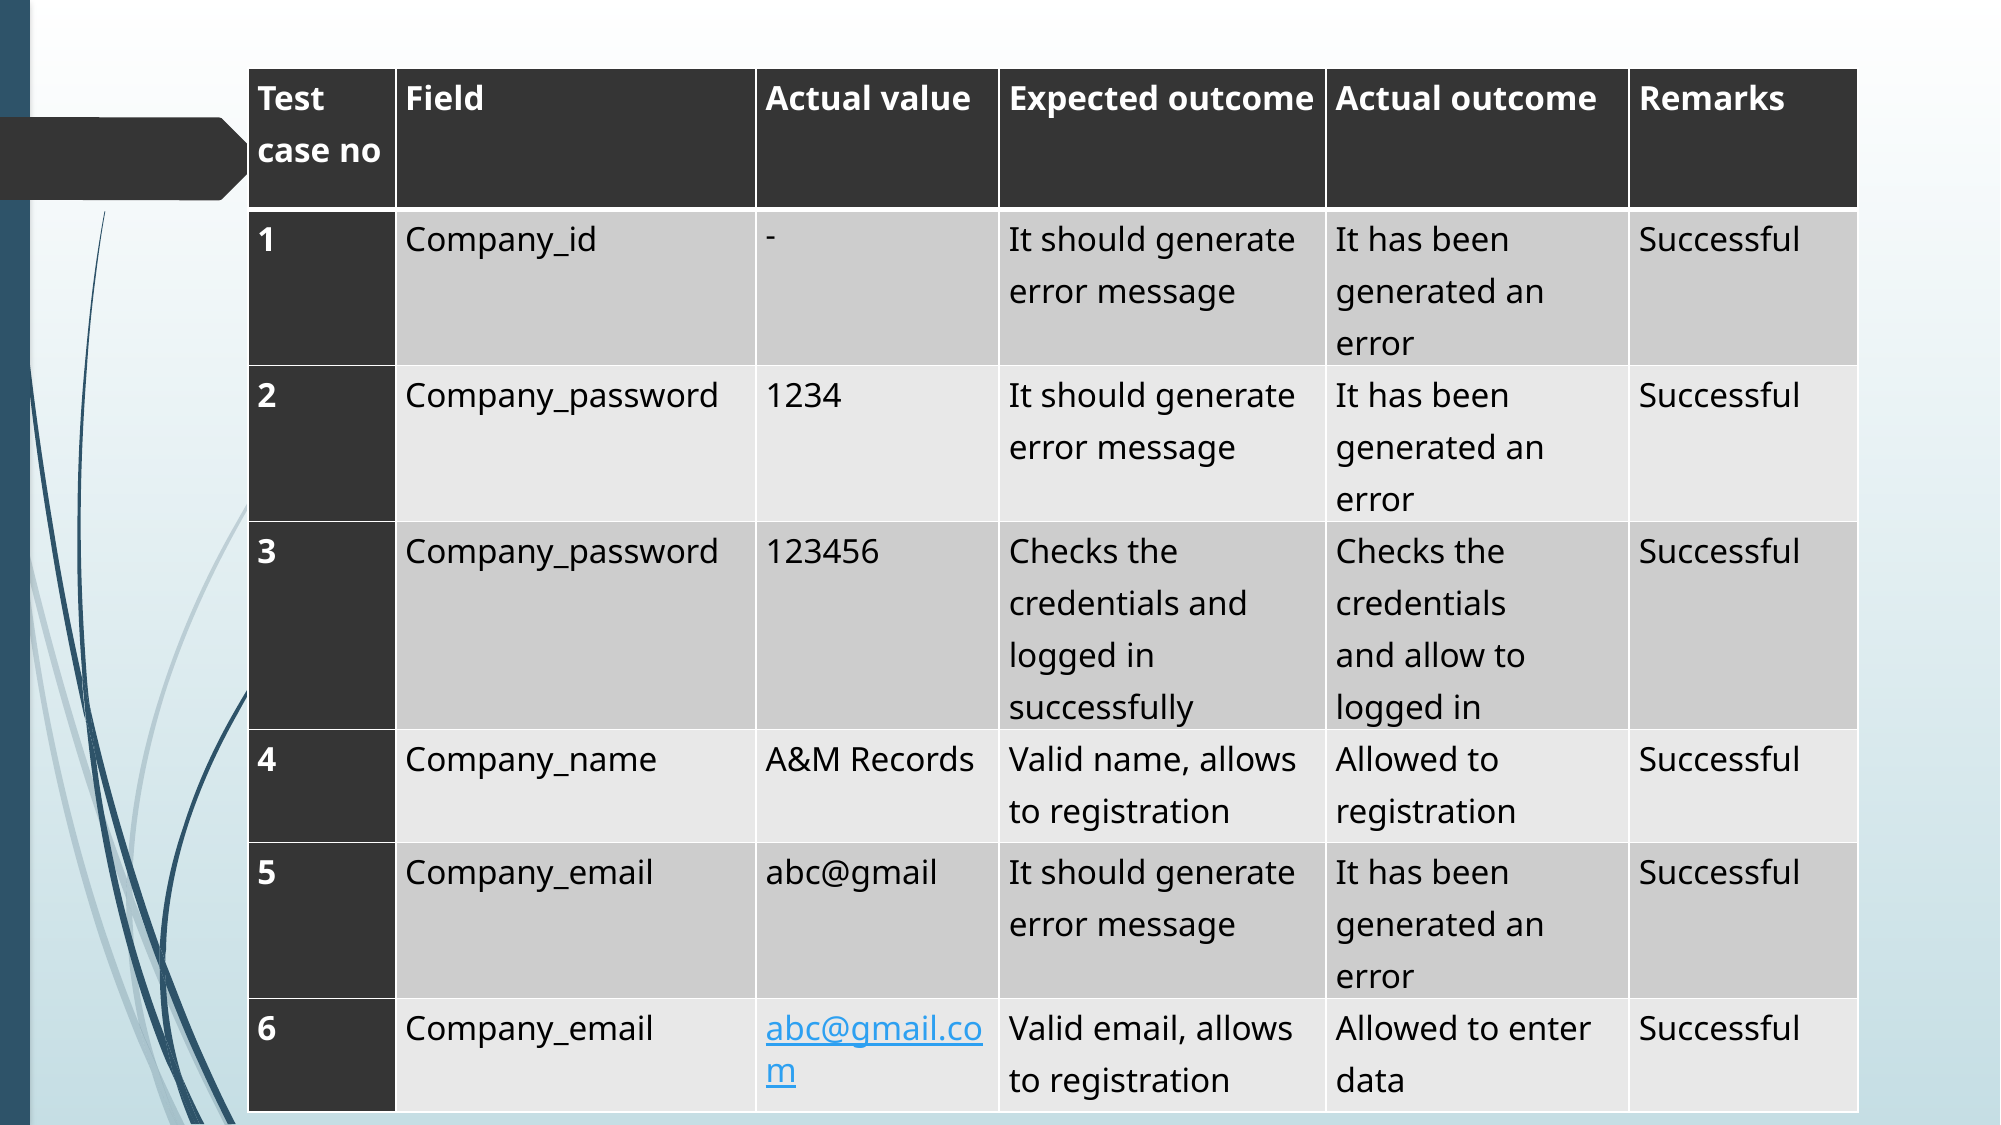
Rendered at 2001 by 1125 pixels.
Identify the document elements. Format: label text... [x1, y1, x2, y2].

table_cell abc@gmail.com [757, 999, 998, 1111]
table_cell Successful [1630, 843, 1857, 998]
table_header Actual value [757, 69, 998, 207]
table_cell Successful [1630, 730, 1857, 842]
table_cell Checks the credentials and logged in successfully [1000, 522, 1325, 729]
table_cell 4 [249, 730, 395, 842]
table_header Test case no [249, 69, 395, 207]
table_header Actual outcome [1327, 69, 1628, 207]
table_cell Successful [1630, 212, 1857, 365]
table_cell Successful [1630, 366, 1857, 521]
table_cell 1 [249, 212, 395, 365]
table_cell It should generate error message [1000, 843, 1325, 998]
table_cell Company_email [397, 999, 755, 1111]
table_cell 2 [249, 366, 395, 521]
table_cell Checks the credentials and allow to logged in [1327, 522, 1628, 729]
table_cell Company_name [397, 730, 755, 842]
table_cell Successful [1630, 999, 1857, 1111]
table_cell Successful [1630, 522, 1857, 729]
table_cell 3 [249, 522, 395, 729]
table_cell Company_email [397, 843, 755, 998]
table_cell Company_id [397, 212, 755, 365]
table_cell It has been generated an error [1327, 843, 1628, 998]
table_cell It has been generated an error [1327, 212, 1628, 365]
table_cell Company_password [397, 366, 755, 521]
table_cell Allowed to registration [1327, 730, 1628, 842]
table_header Field [397, 69, 755, 207]
table_cell A&M Records [757, 730, 998, 842]
table_header Expected outcome [1000, 69, 1325, 207]
table_cell Valid email, allows to registration [1000, 999, 1325, 1111]
table_cell 6 [249, 999, 395, 1111]
table_cell [757, 212, 998, 365]
table_cell 1234 [757, 366, 998, 521]
table_cell It should generate error message [1000, 366, 1325, 521]
table_cell 123456 [757, 522, 998, 729]
table_cell Company_password [397, 522, 755, 729]
table_cell It has been generated an error [1327, 366, 1628, 521]
table_cell It should generate error message [1000, 212, 1325, 365]
table_cell Valid name, allows to registration [1000, 730, 1325, 842]
table_cell abc@gmail [757, 843, 998, 998]
table_header Remarks [1630, 69, 1857, 207]
table_cell Allowed to enter data [1327, 999, 1628, 1111]
table_cell 5 [249, 843, 395, 998]
